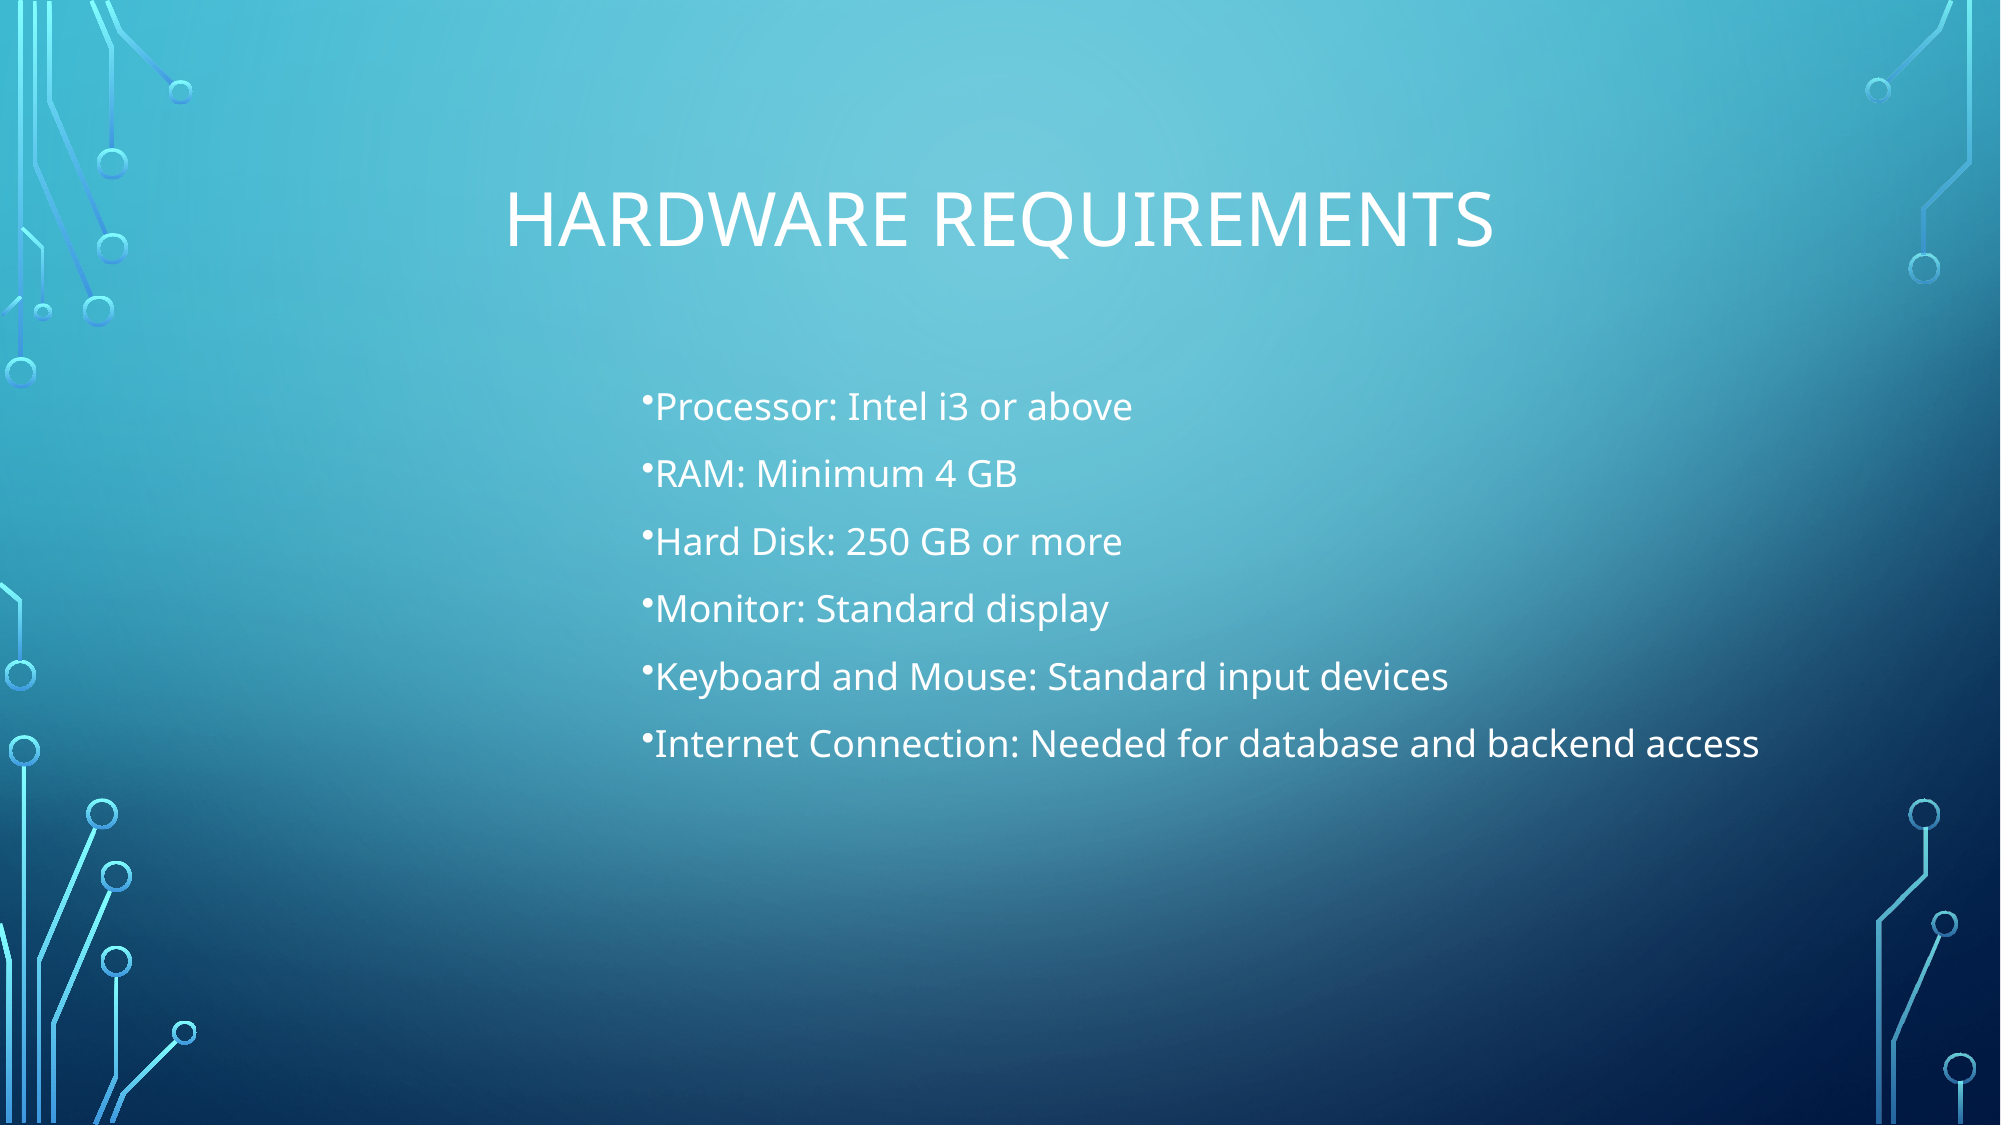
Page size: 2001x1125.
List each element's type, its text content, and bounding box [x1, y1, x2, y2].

title HARDWARE REQUIREMENTS [187, 101, 1813, 344]
text_box Processor: Intel i3 or above RAM: Minimum 4 GB Hard Disk: 250 GB or more Monitor: Standard display Keyboard and Mouse: Standard input devices Internet Connection: Needed for database and backend access [626, 352, 2000, 773]
